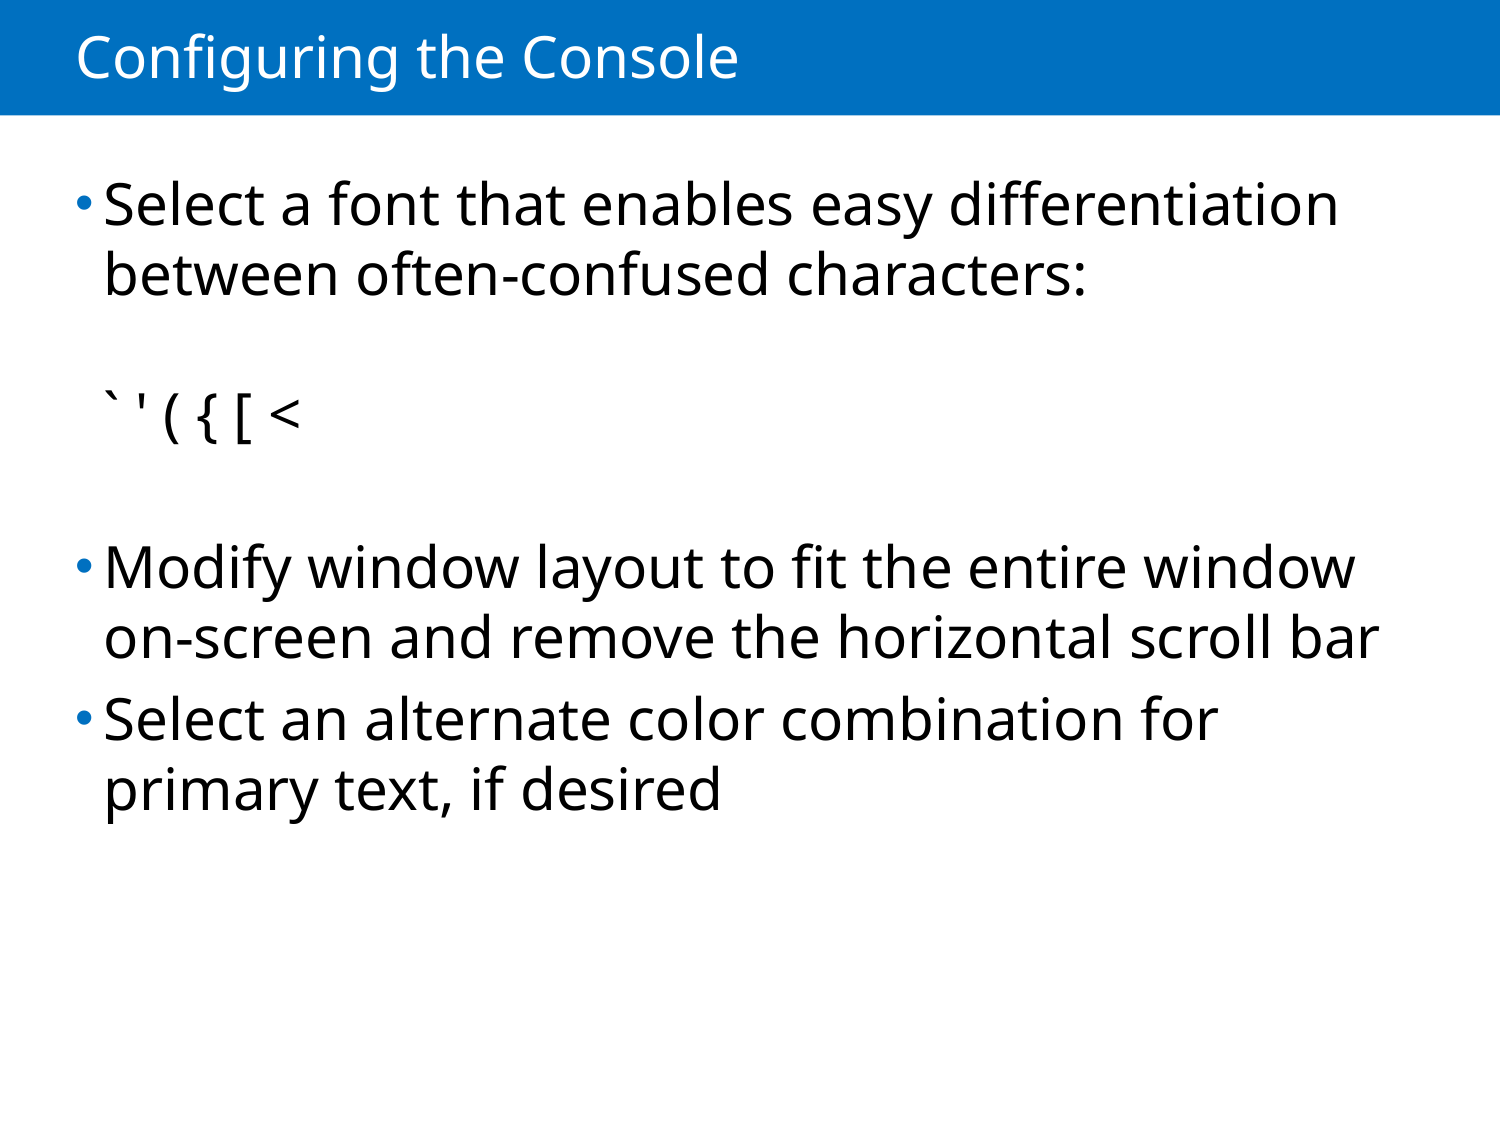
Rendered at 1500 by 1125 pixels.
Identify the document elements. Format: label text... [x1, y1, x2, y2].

title Configuring the Console [75, 0, 1351, 122]
text_box Select a font that enables easy differentiation between often-confused characters: ` ' ( { [ < Modify window layout to fit the entire window on-screen and remove the horizontal scroll bar Select an alternate color combination for primary text, if desired [75, 167, 1408, 1012]
